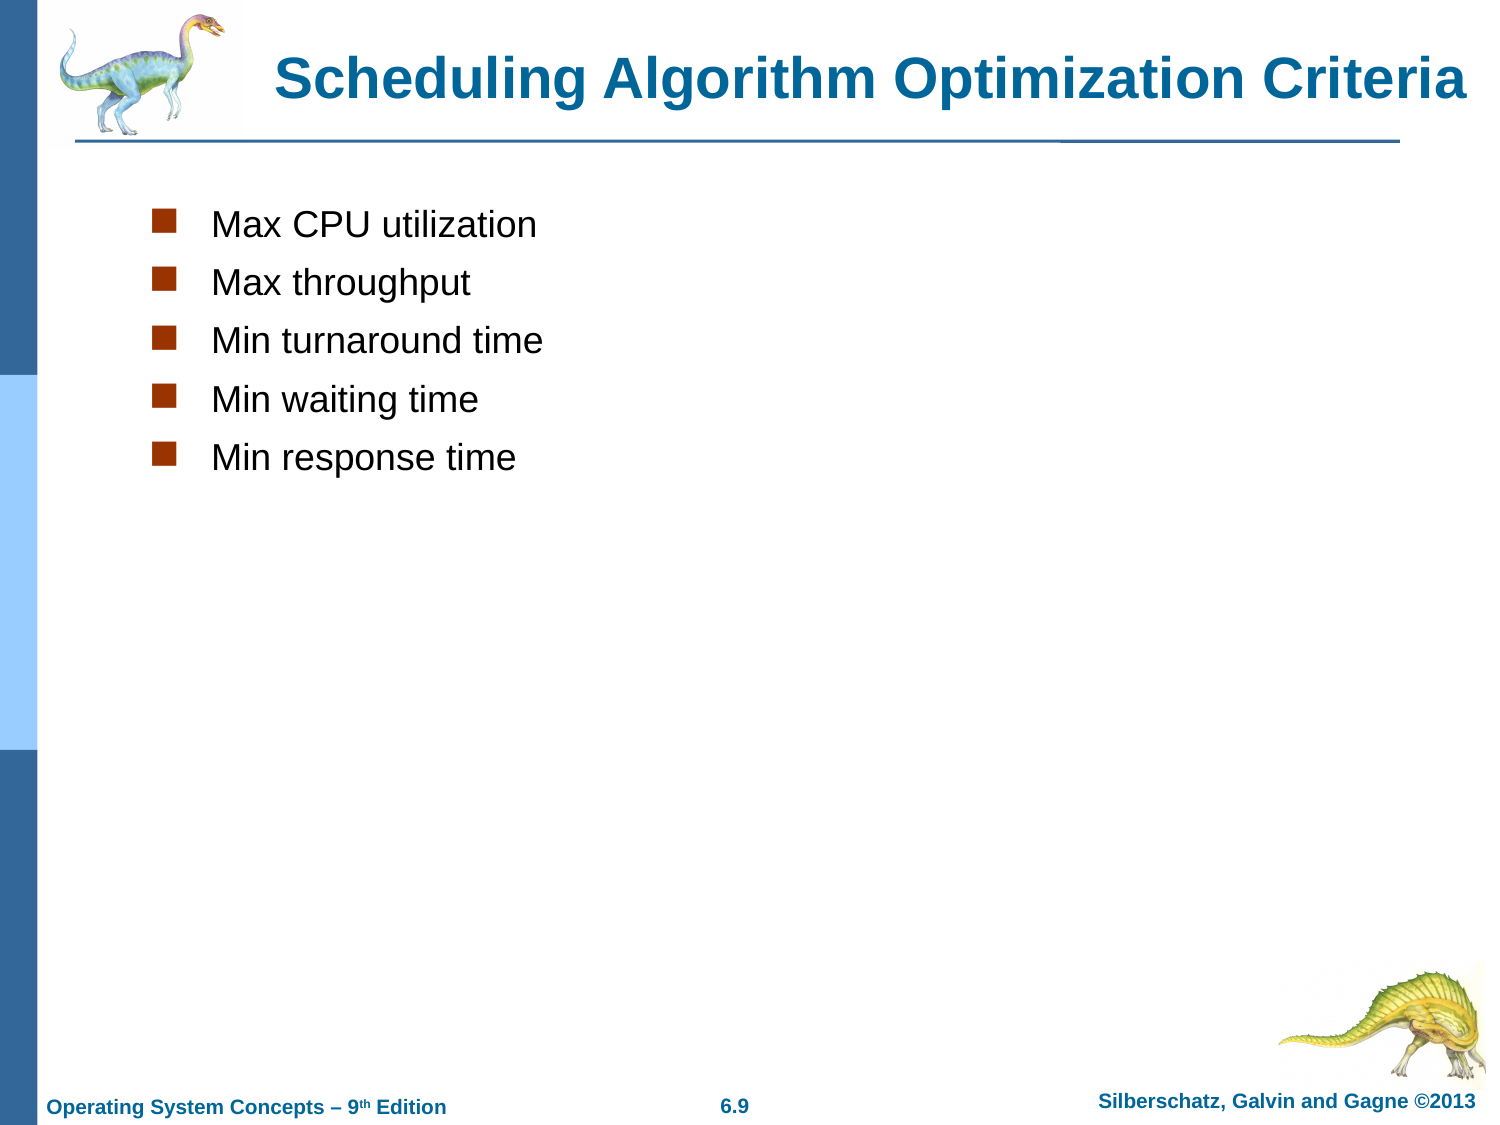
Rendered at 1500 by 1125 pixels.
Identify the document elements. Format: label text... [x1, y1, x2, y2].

picture [46, 0, 243, 149]
list Max CPU utilization Max throughput Min turnaround time Min waiting time Min response time [139, 192, 1143, 929]
title Scheduling Algorithm Optimization Criteria [254, 22, 1488, 118]
picture [1275, 959, 1486, 1090]
